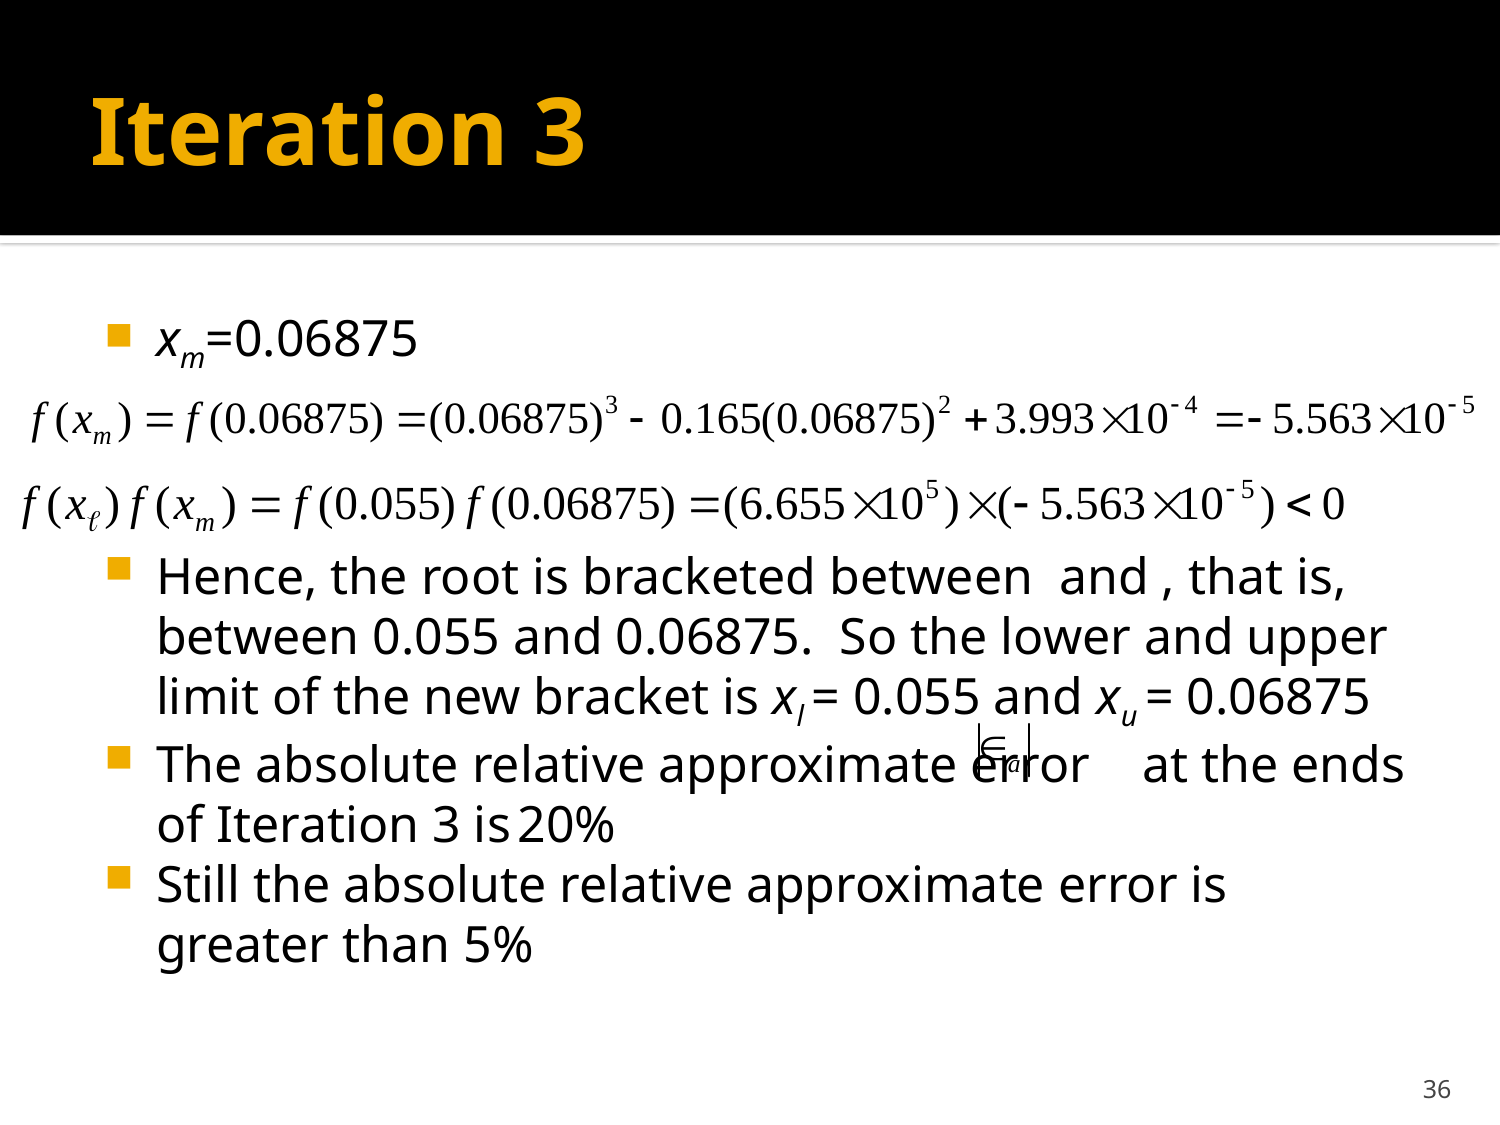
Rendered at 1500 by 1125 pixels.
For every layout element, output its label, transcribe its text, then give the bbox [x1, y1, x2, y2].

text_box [5, 467, 1353, 544]
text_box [16, 385, 1483, 457]
title Iteration 3 [75, 25, 1425, 231]
list xm=0.06875 Hence, the root is bracketed between and , that is, between 0.055 and 0.06875. So the lower and upper limit of the new bracket is xl = 0.055 and xu = 0.06875 The absolute relative approximate error at the ends of Iteration 3 is 20% Still the absolute relative approximate error is greater than 5% [75, 291, 1425, 383]
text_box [970, 713, 1041, 787]
list xm=0.06875 Hence, the root is bracketed between and , that is, between 0.055 and 0.06875. So the lower and upper limit of the new bracket is xl = 0.055 and xu = 0.06875 The absolute relative approximate error at the ends of Iteration 3 is 20% Still the absolute relative approximate error is greater than 5% [75, 466, 1425, 1050]
slide_number 36 [1345, 1062, 1467, 1108]
